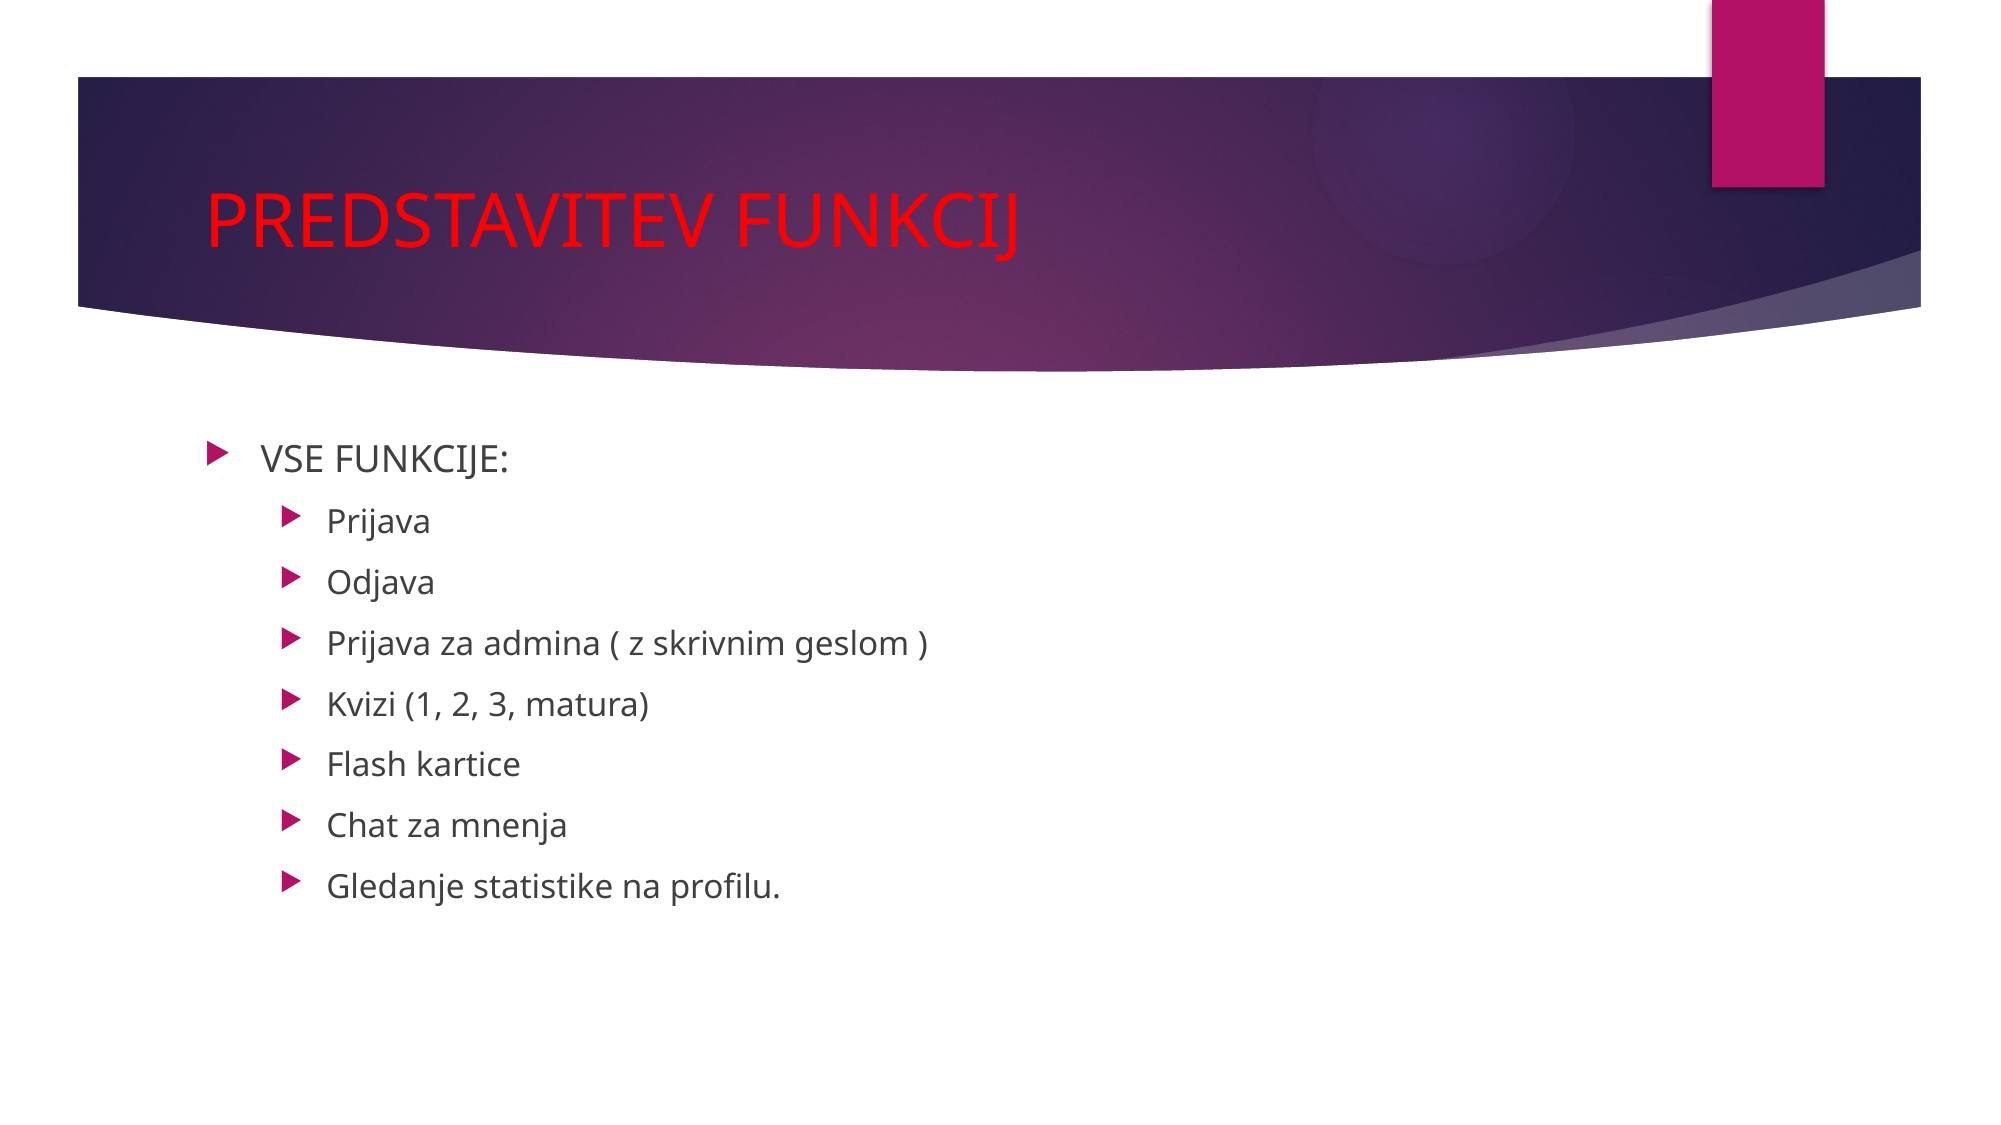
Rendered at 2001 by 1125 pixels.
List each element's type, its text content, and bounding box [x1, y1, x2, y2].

list VSE FUNKCIJE: Prijava Odjava Prijava za admina ( z skrivnim geslom ) Kvizi (1, 2, 3, matura) Flash kartice Chat za mnenja Gledanje statistike na profilu. [189, 427, 1638, 988]
title PREDSTAVITEV FUNKCIJ [189, 159, 1627, 276]
